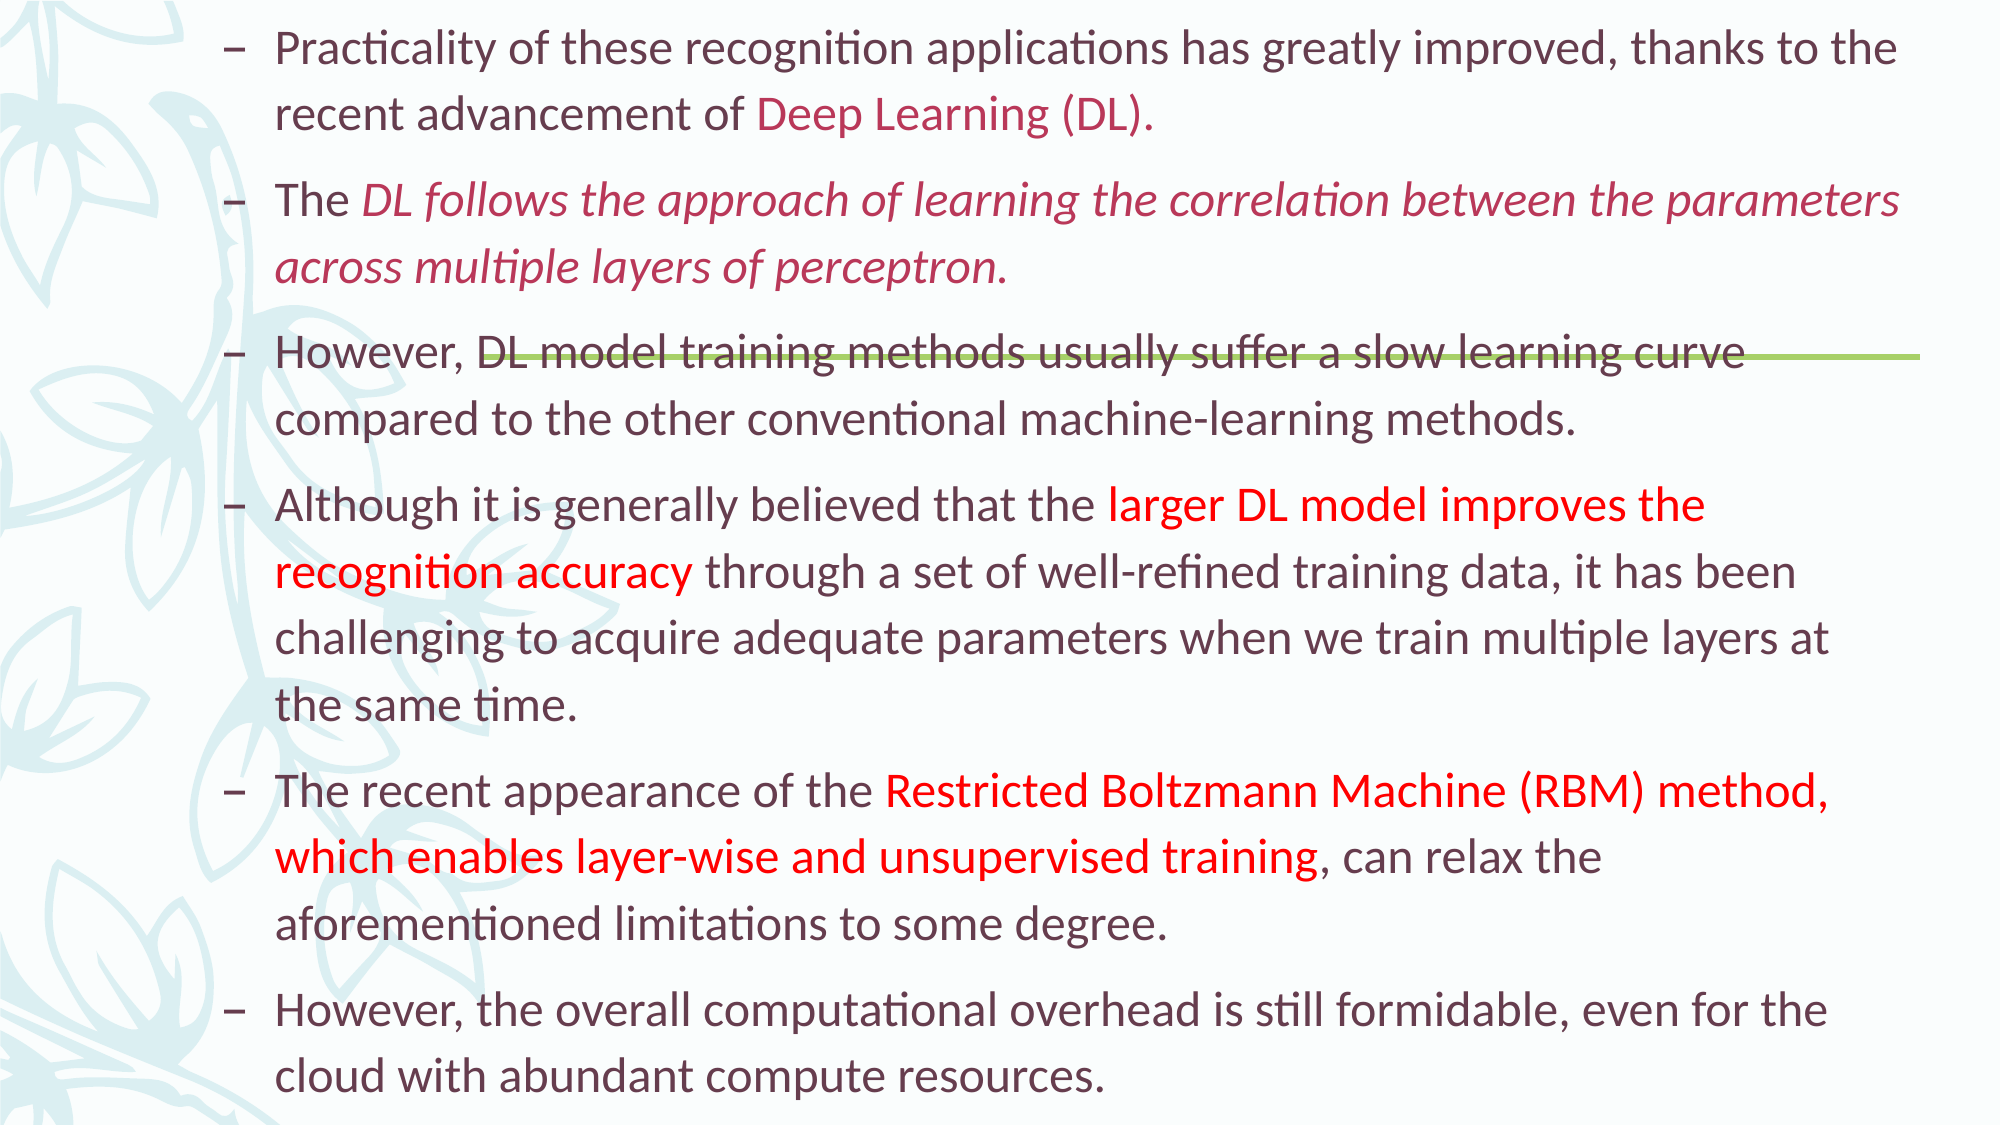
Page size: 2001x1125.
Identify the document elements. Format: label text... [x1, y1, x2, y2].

list Practicality of these recognition applications has greatly improved, thanks to the recent advancement of Deep Learning (DL). The DL follows the approach of learning the correlation between the parameters across multiple layers of perceptron. However, DL model training methods usually suffer a slow learning curve compared to the other conventional machine-learning methods. Although it is generally believed that the larger DL model improves the recognition accuracy through a set of well-refined training data, it has been challenging to acquire adequate parameters when we train multiple layers at the same time. The recent appearance of the Restricted Boltzmann Machine (RBM) method, which enables layer-wise and unsupervised training, can relax the aforementioned limitations to some degree. However, the overall computational overhead is still formidable, even for the cloud with abundant compute resources. [207, 0, 1920, 1125]
